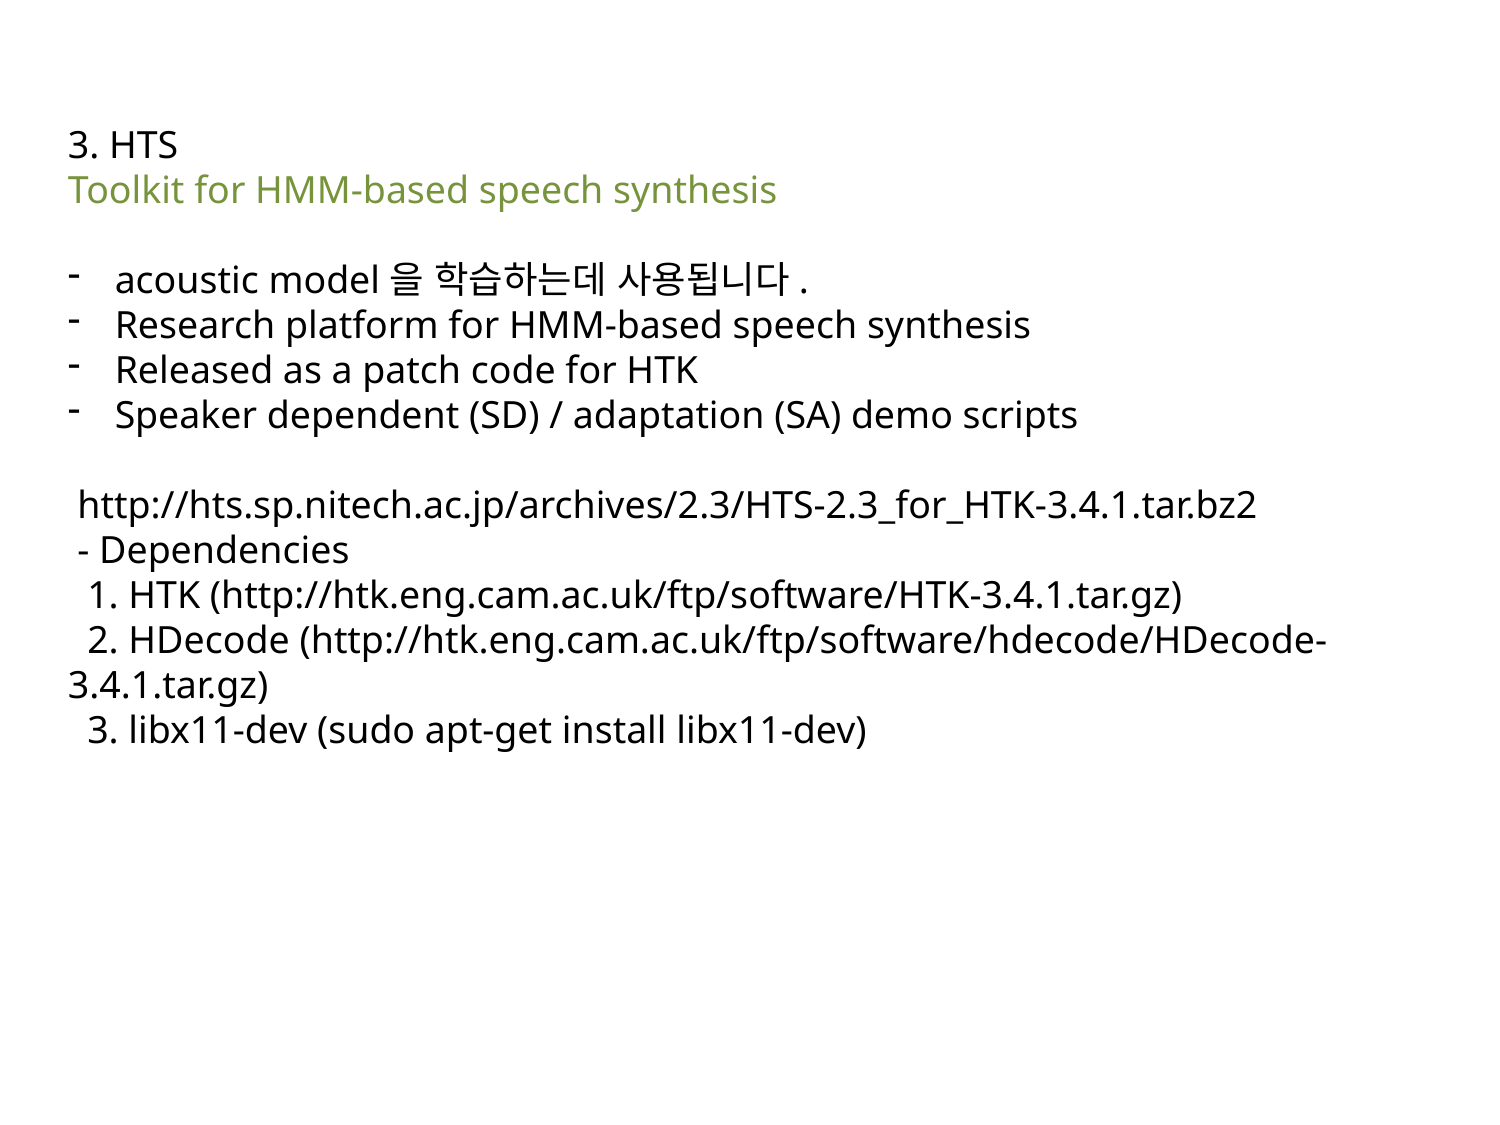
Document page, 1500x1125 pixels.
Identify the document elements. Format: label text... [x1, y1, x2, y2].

text_box 3. HTS Toolkit for HMM-based speech synthesis acoustic model을 학습하는데 사용됩니다. Research platform for HMM-based speech synthesis Released as a patch code for HTK Speaker dependent (SD) / adaptation (SA) demo scripts http://hts.sp.nitech.ac.jp/archives/2.3/HTS-2.3_for_HTK-3.4.1.tar.bz2 - Dependencies 1. HTK (http://htk.eng.cam.ac.uk/ftp/software/HTK-3.4.1.tar.gz) 2. HDecode (http://htk.eng.cam.ac.uk/ftp/software/hdecode/HDecode-3.4.1.tar.gz) 3. libx11-dev (sudo apt-get install libx11-dev) [53, 113, 1412, 804]
